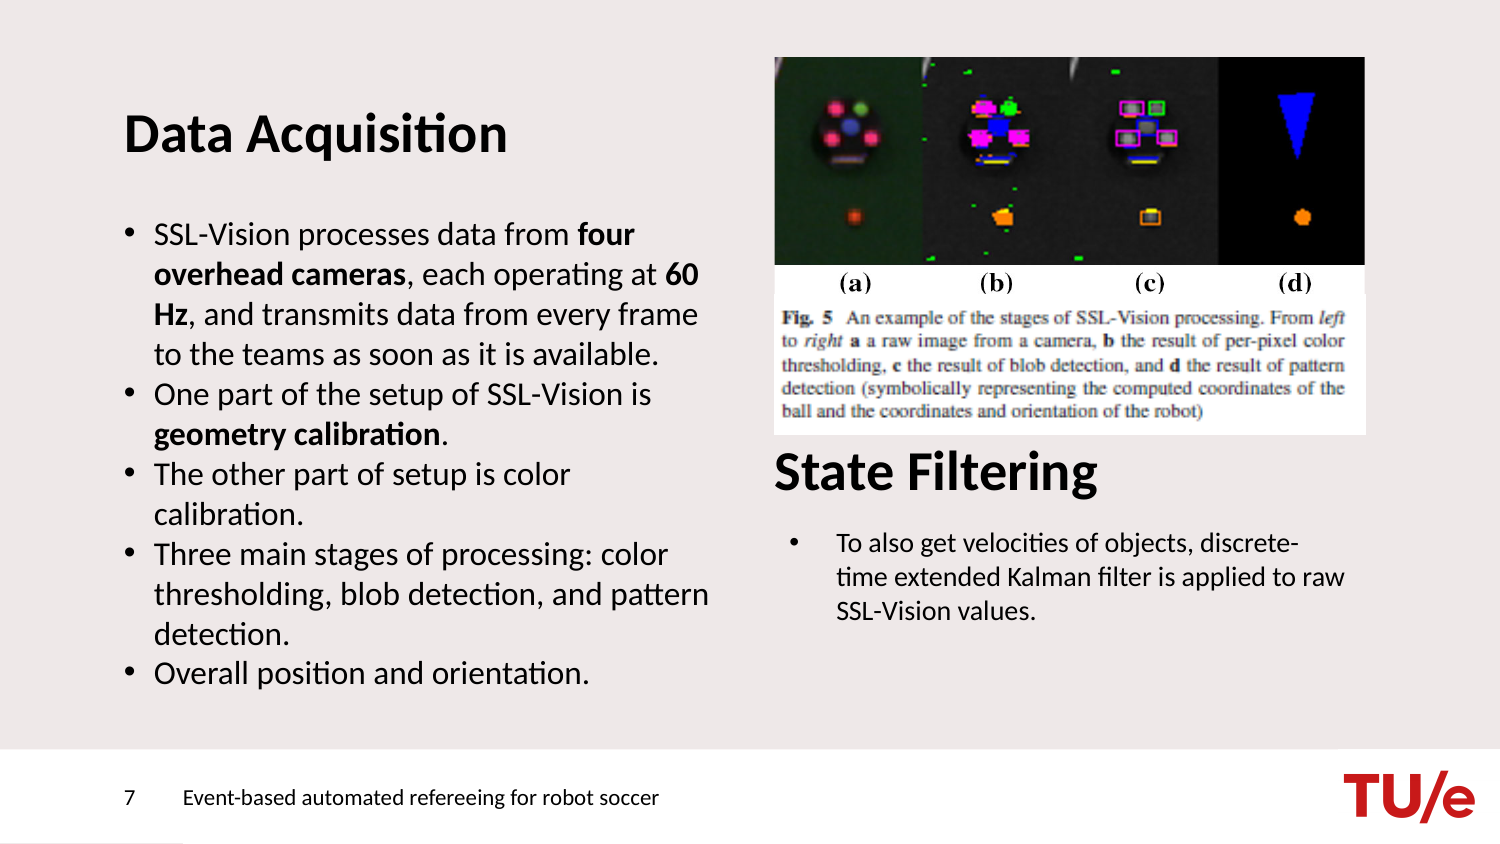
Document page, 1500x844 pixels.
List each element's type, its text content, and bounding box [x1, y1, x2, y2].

slide_number 7 [0, 749, 183, 844]
text_box To also get velocities of objects, discrete-time extended Kalman filter is applied to raw SSL-Vision values. [774, 517, 1365, 634]
list SSL-Vision processes data from four overhead cameras, each operating at 60 Hz, and transmits data from every frame to the teams as soon as it is available. One part of the setup of SSL-Vision is geometry calibration. The other part of setup is color calibration. Three main stages of processing: color thresholding, blob detection, and pattern detection. Overall position and orientation. [123, 212, 715, 694]
list State Filtering [774, 435, 1366, 515]
footer Event-based automated refereeing for robot soccer [183, 749, 1339, 844]
picture [1339, 749, 1500, 844]
picture [774, 294, 1366, 435]
title Data Acquisition [124, 96, 715, 212]
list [774, 57, 1365, 294]
